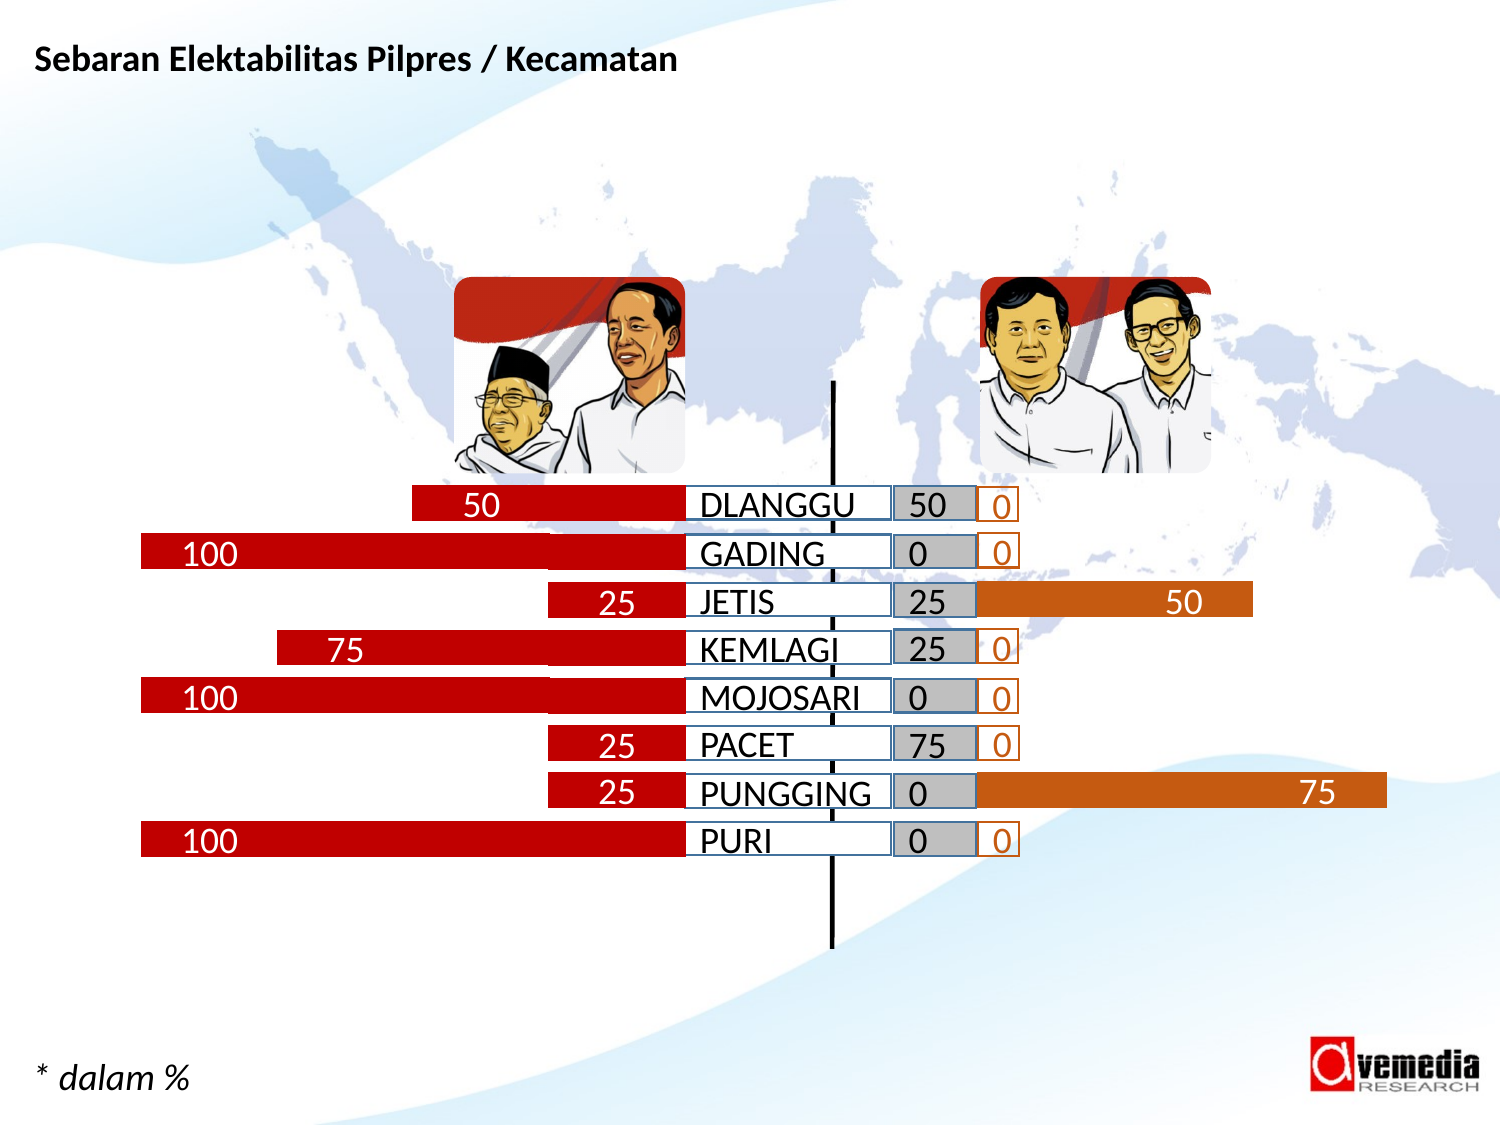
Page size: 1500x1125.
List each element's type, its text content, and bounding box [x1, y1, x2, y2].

text_box Sebaran Elektabilitas Pilpres / Kecamatan [19, 27, 694, 87]
picture [0, 0, 1500, 1125]
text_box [141, 276, 1386, 949]
text_box * dalam % [17, 1045, 323, 1106]
